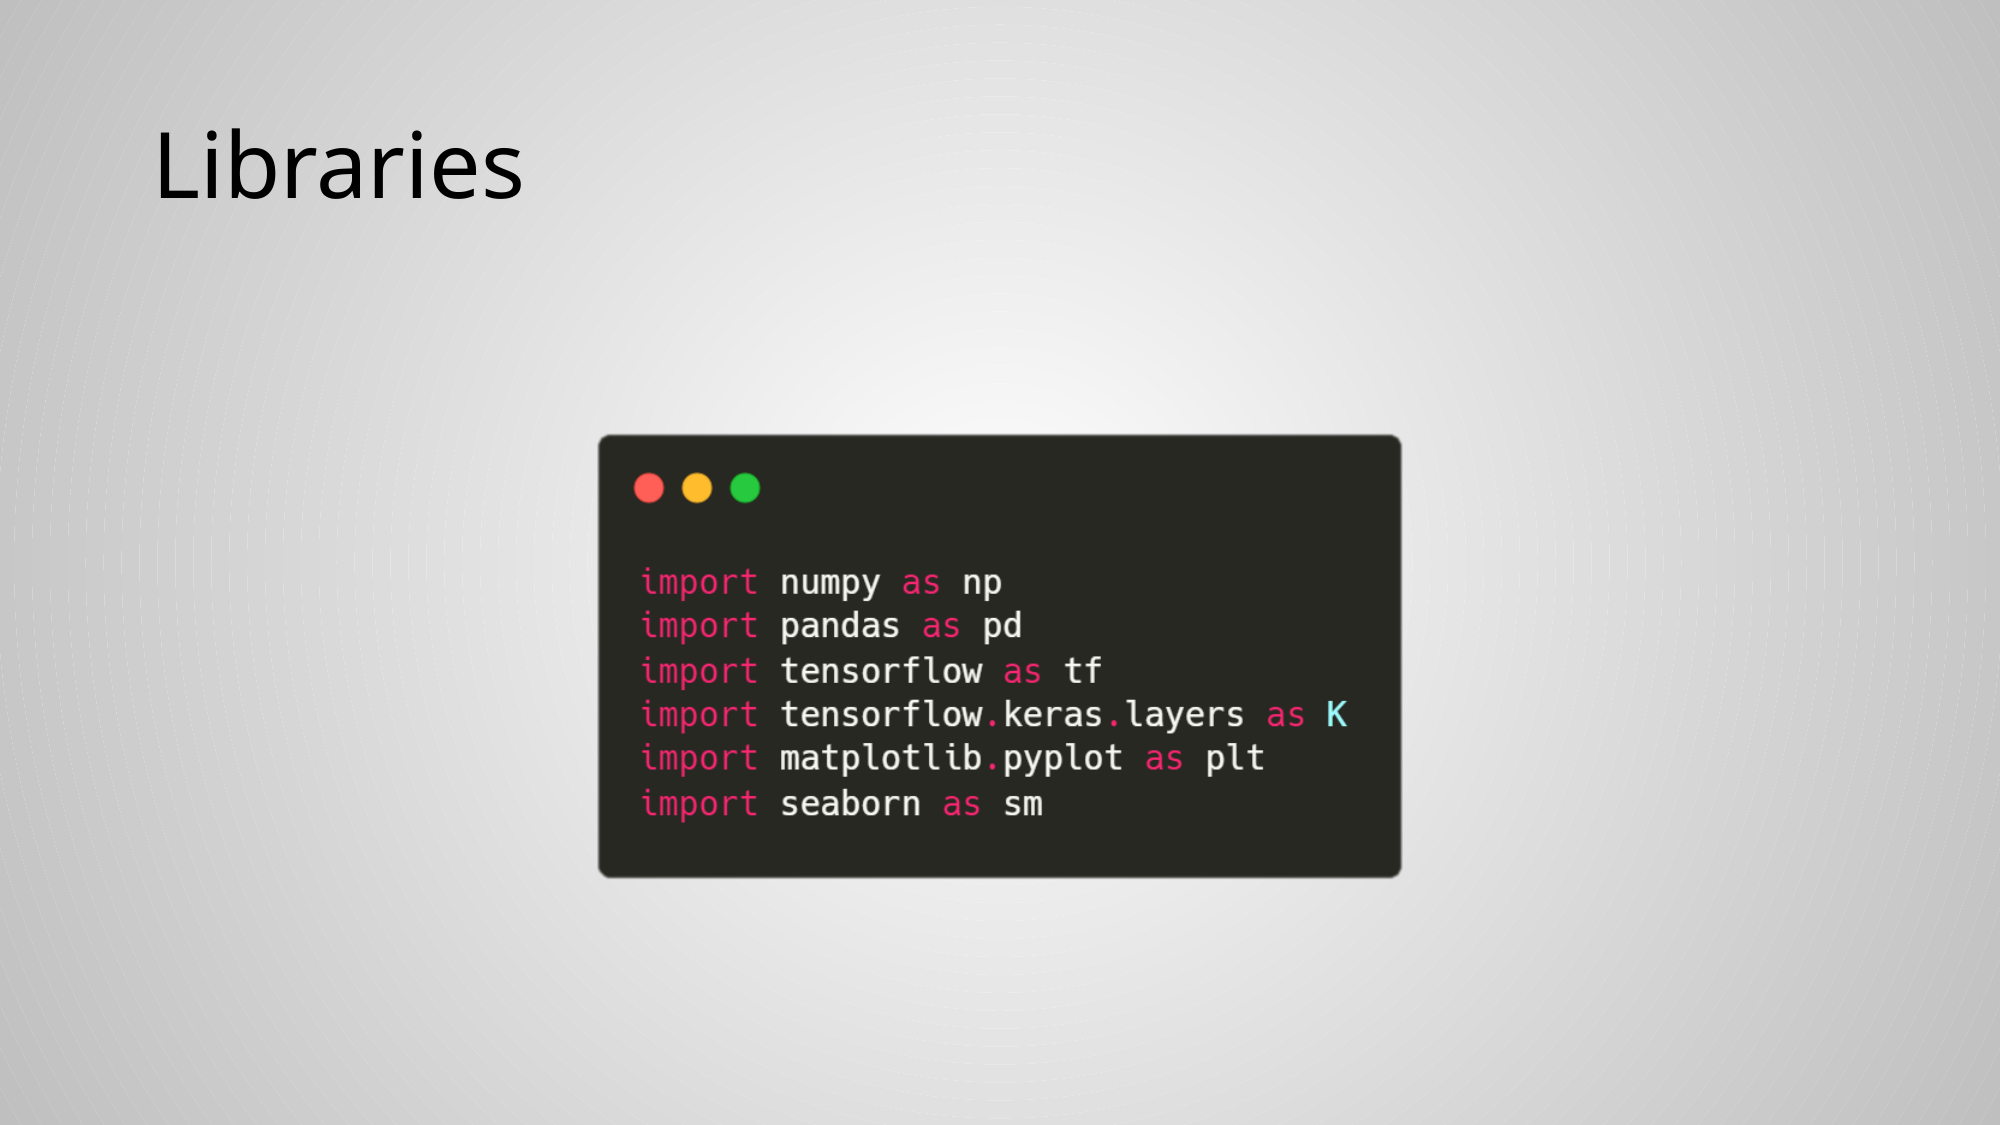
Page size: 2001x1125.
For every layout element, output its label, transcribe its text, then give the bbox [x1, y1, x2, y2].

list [464, 299, 1536, 1014]
title Libraries [137, 59, 1863, 278]
